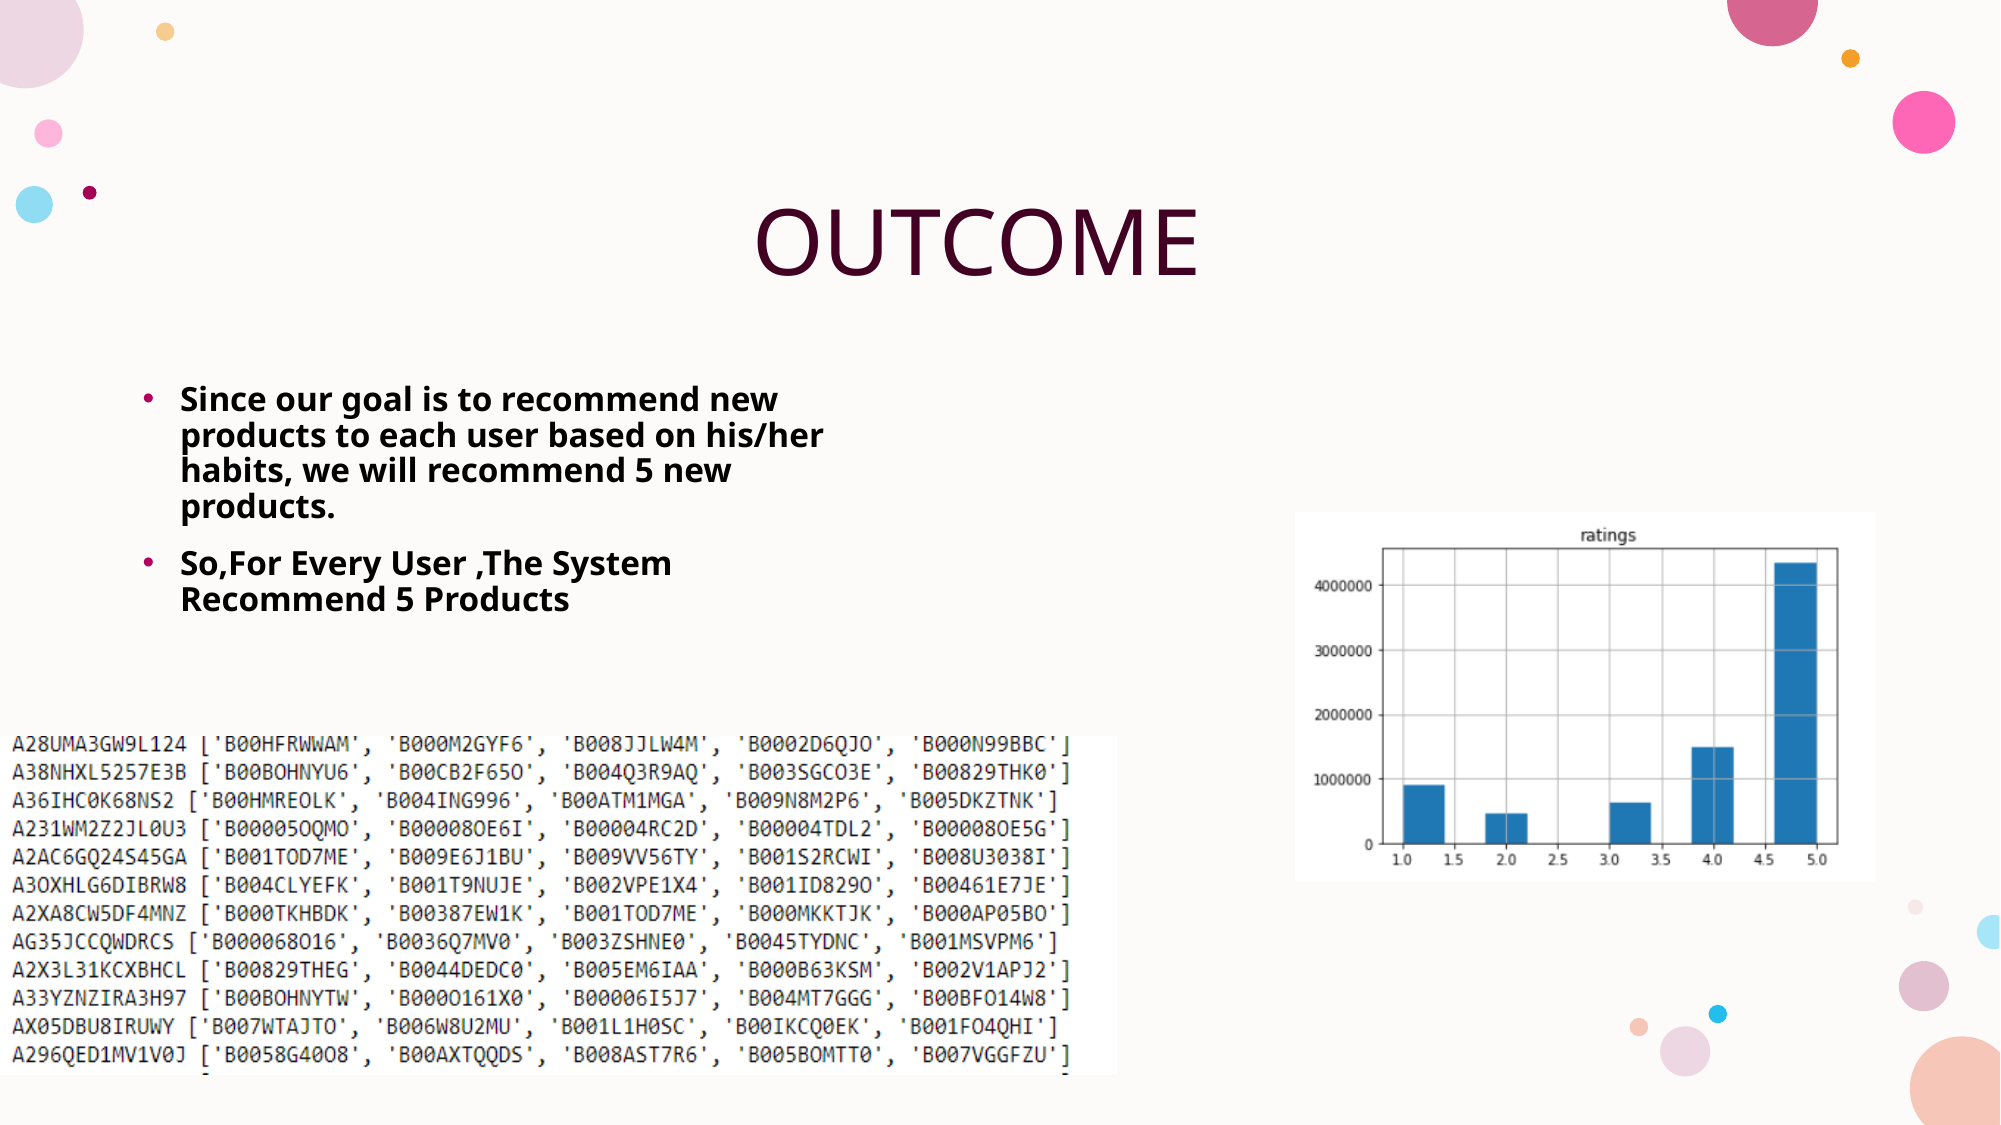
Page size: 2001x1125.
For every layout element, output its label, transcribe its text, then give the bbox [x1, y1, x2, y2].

list Since our goal is to recommend new products to each user based on his/her habits, we will recommend 5 new products. So,For Every User ,The System Recommend 5 Products [127, 375, 884, 736]
title OUTCOME [599, 111, 1356, 303]
picture [0, 736, 1117, 1075]
picture [1295, 512, 1876, 882]
